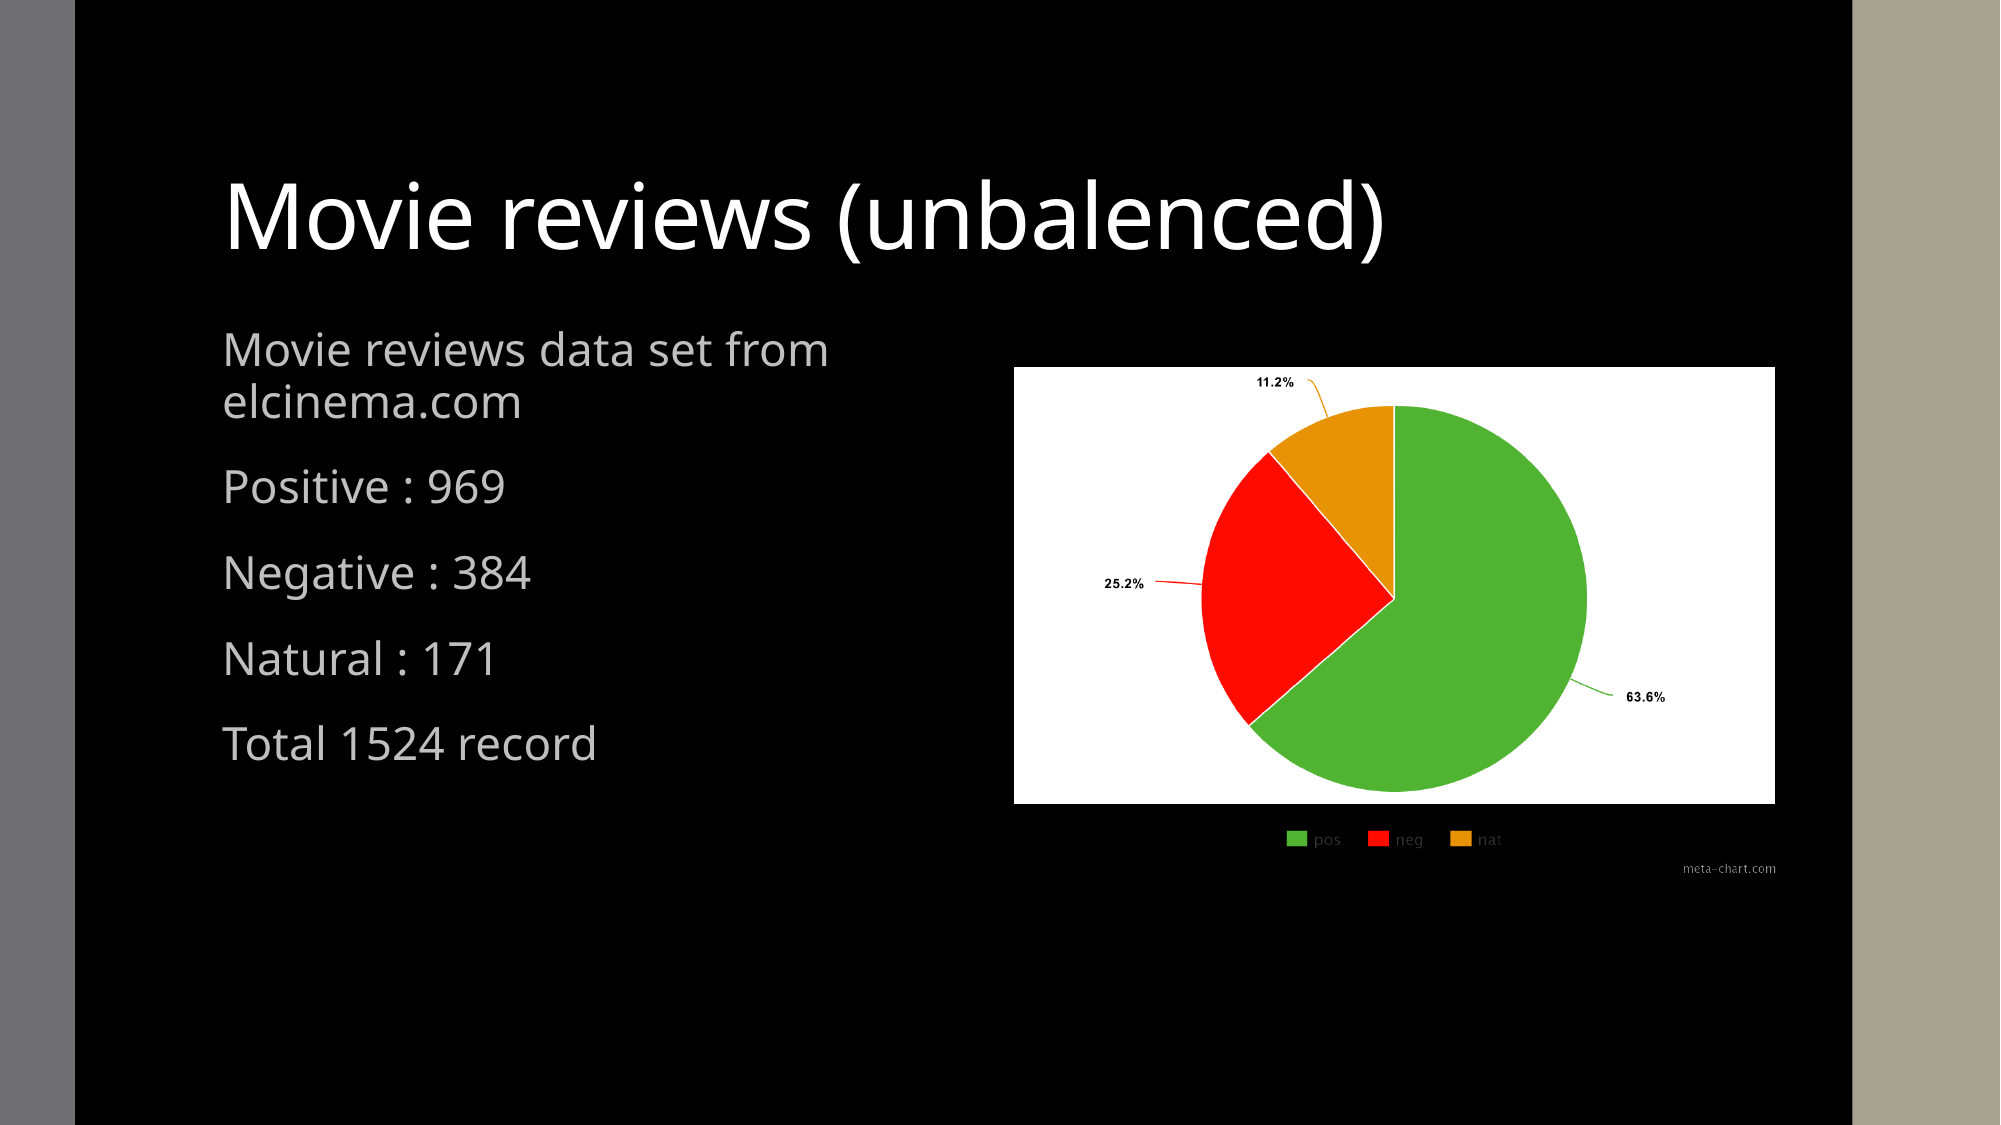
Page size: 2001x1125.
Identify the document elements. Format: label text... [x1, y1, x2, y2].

picture [999, 352, 1789, 880]
text_box [1851, 0, 2000, 1125]
title Movie reviews (unbalenced) [206, 60, 1797, 278]
subtitle Movie reviews data set from elcinema.com Positive : 969 Negative : 384 Natural : 171 Total 1524 record [206, 317, 929, 1014]
